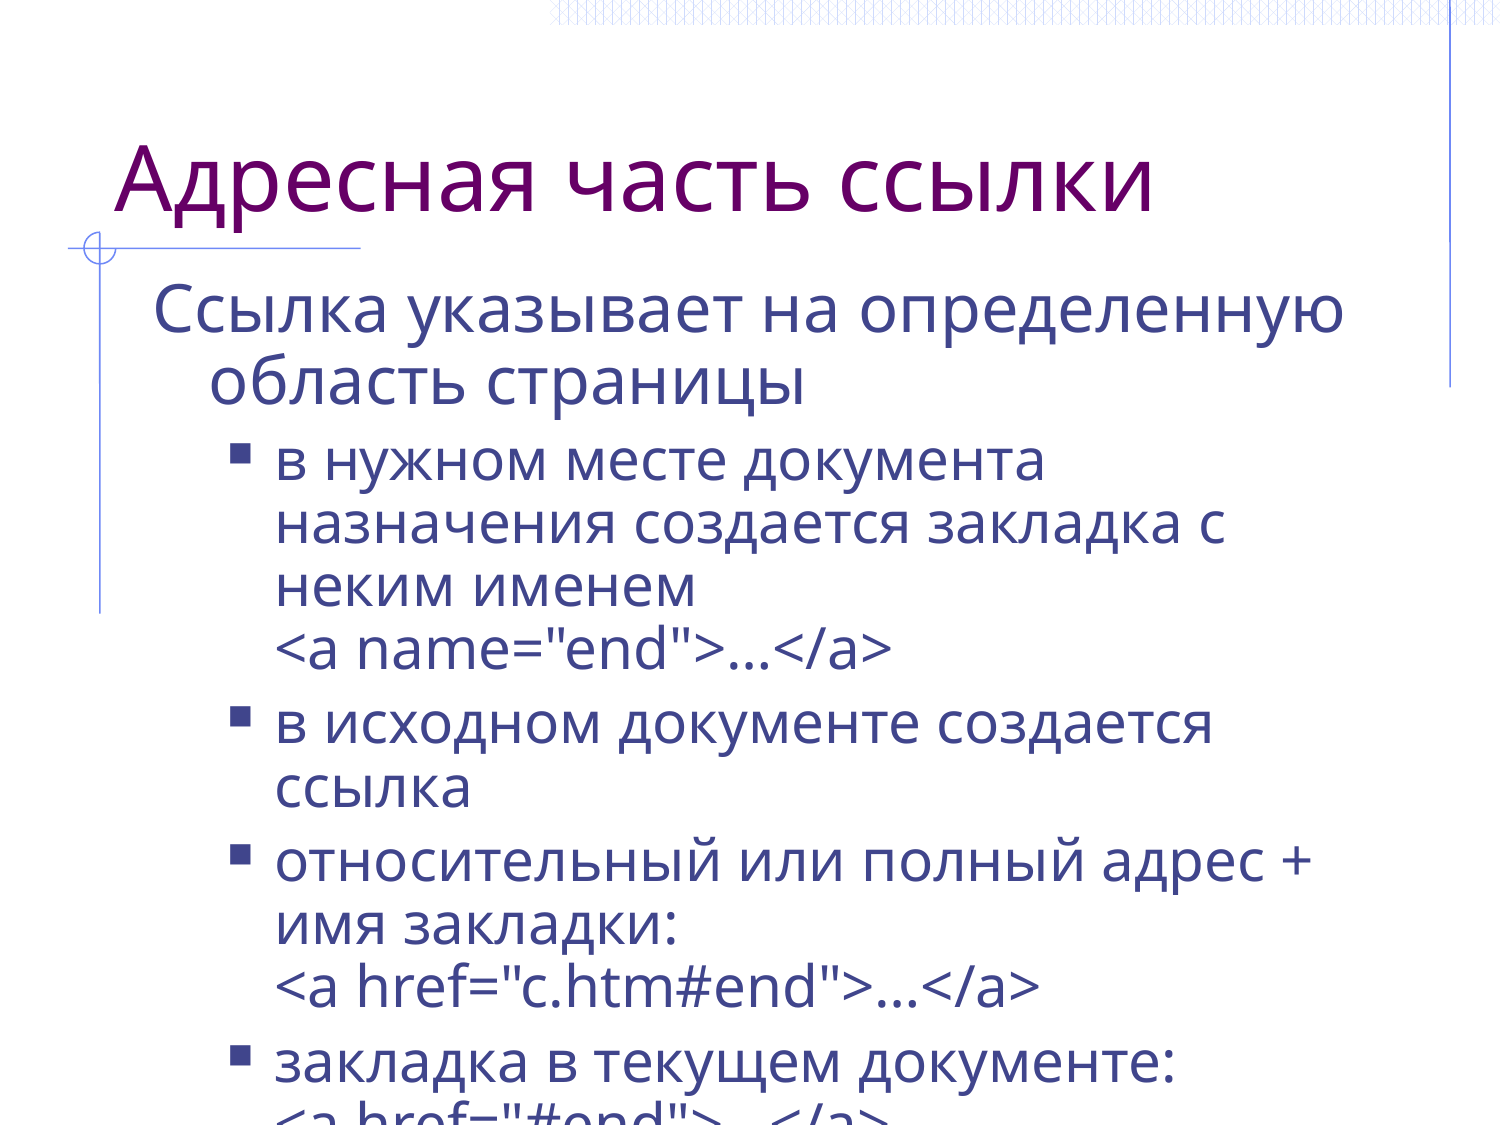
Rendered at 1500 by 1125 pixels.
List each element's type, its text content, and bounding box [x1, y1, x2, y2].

list Ссылка указывает на определенную область страницы в нужном месте документа назначения создается закладка с неким именем <a name="end">…</a> в исходном документе создается ссылка относительный или полный адрес + имя закладки: <a href="c.htm#end">…</a> закладка в текущем документе: <a href="#end">…</a> [137, 267, 1413, 1125]
title Адресная часть ссылки [99, 50, 1375, 238]
